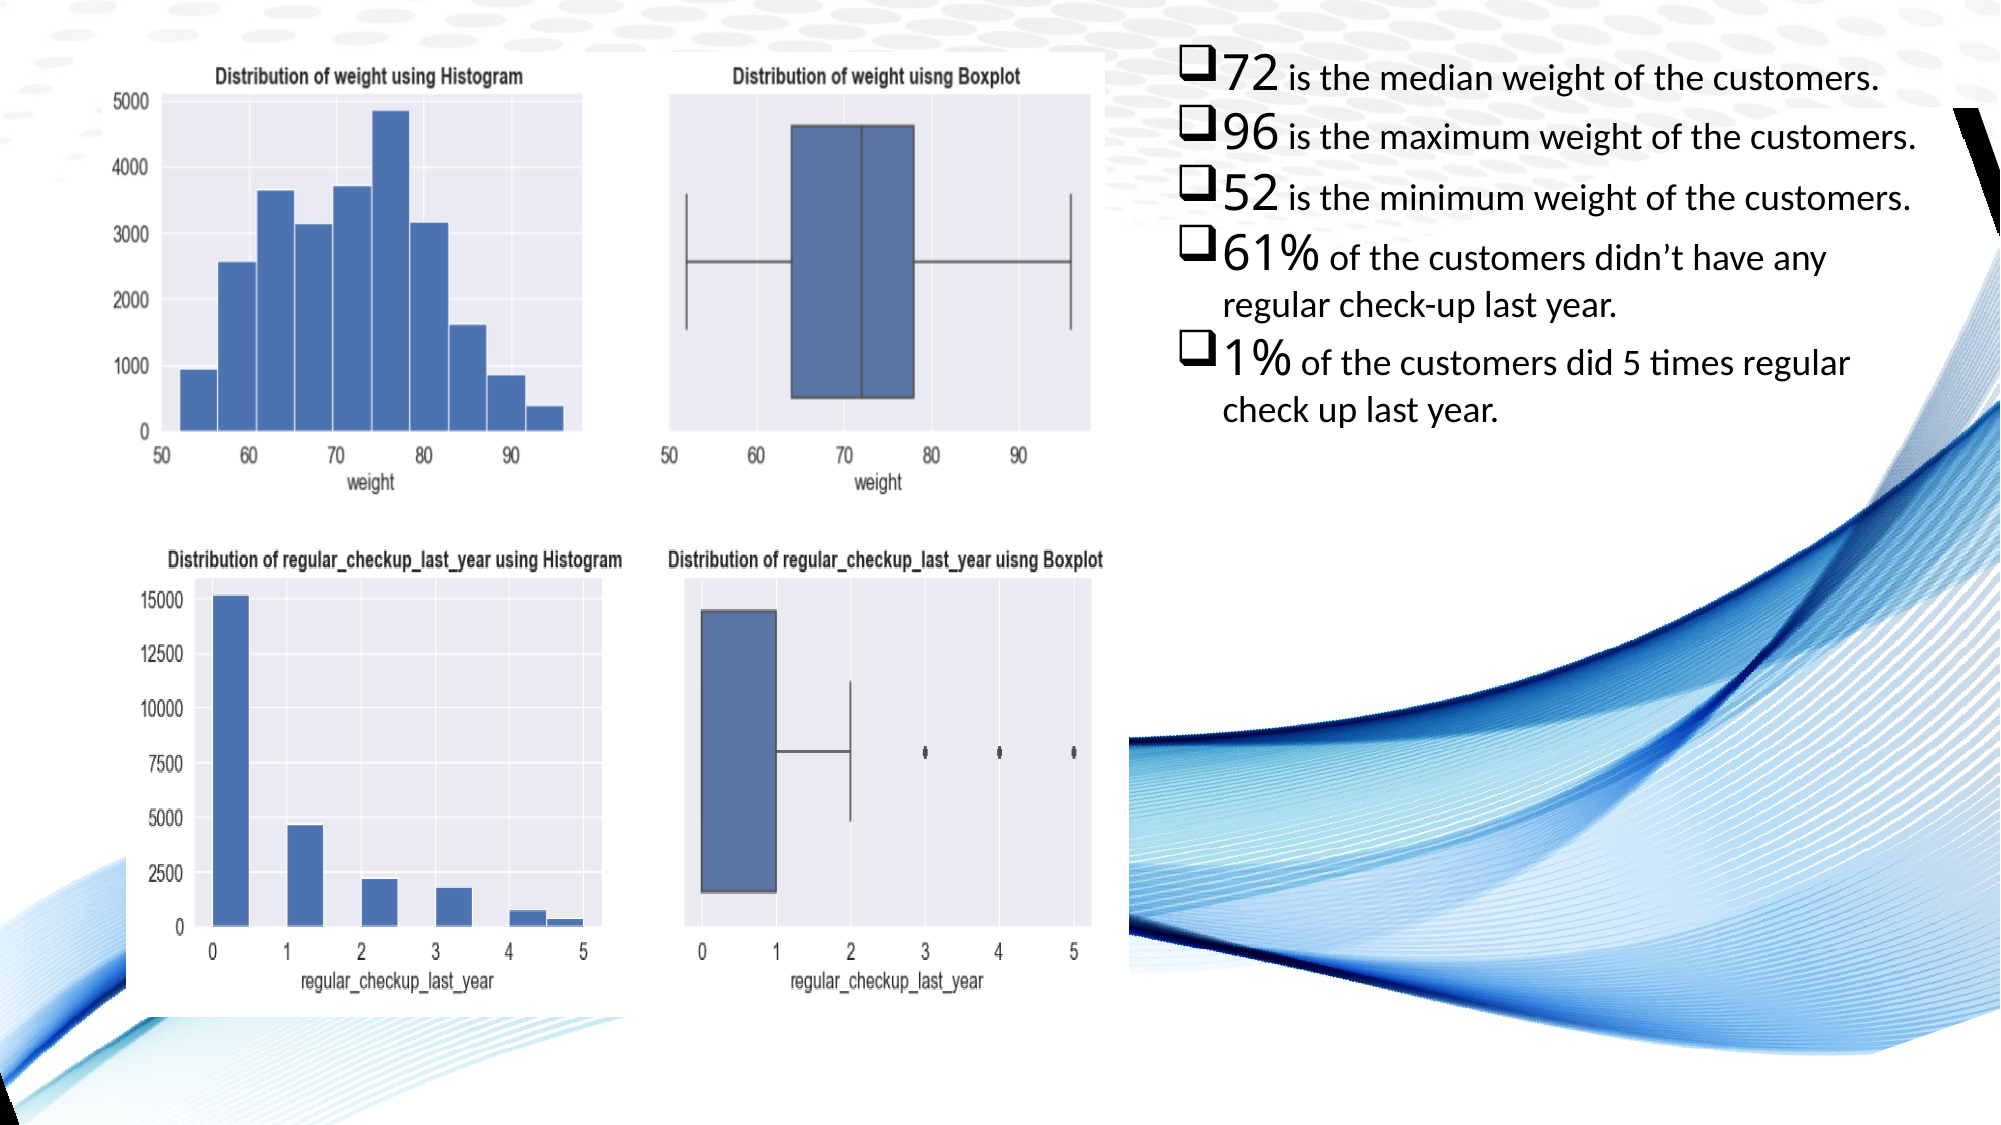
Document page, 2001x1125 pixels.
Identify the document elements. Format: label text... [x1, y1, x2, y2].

picture [0, 0, 2000, 1125]
text_box 72 is the median weight of the customers. 96 is the maximum weight of the customers. 52 is the minimum weight of the customers. 61% of the customers didn’t have any regular check-up last year. 1% of the customers did 5 times regular check up last year. [1160, 32, 1957, 438]
